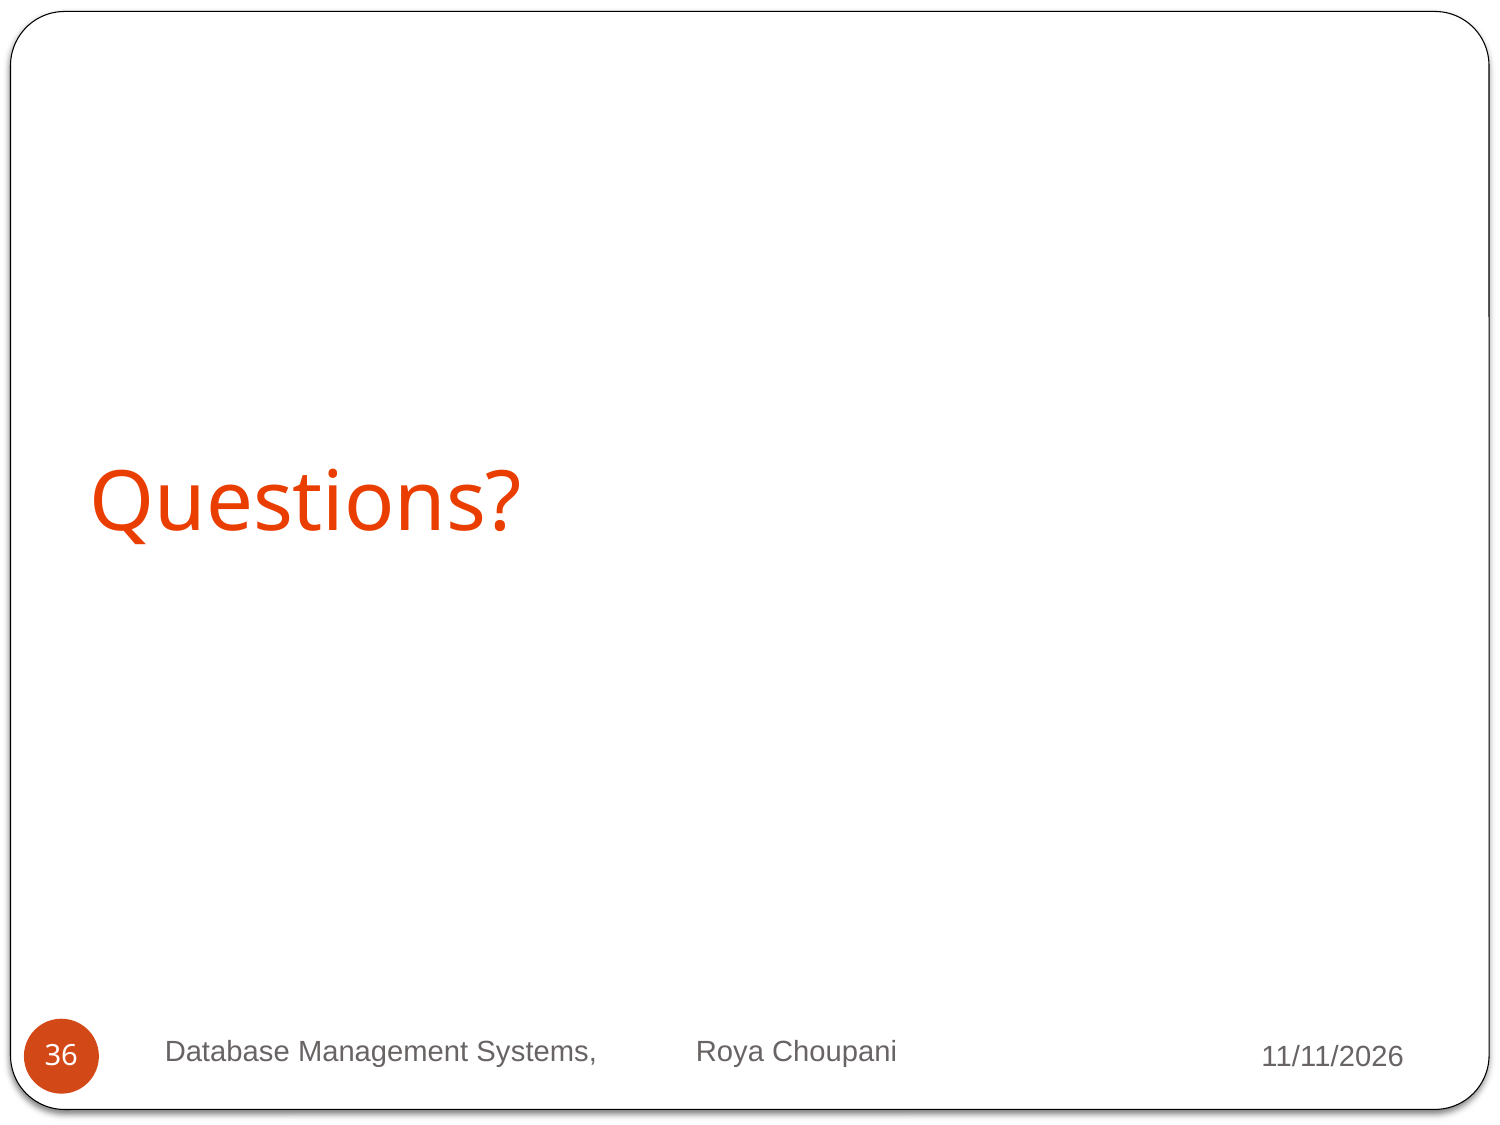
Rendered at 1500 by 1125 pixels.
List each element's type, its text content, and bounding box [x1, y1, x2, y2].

title Questions? [75, 375, 1425, 563]
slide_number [1012, 1015, 1419, 1094]
slide_number 36 [23, 1018, 99, 1094]
footer Database Management Systems, Roya Choupani [150, 1012, 975, 1088]
